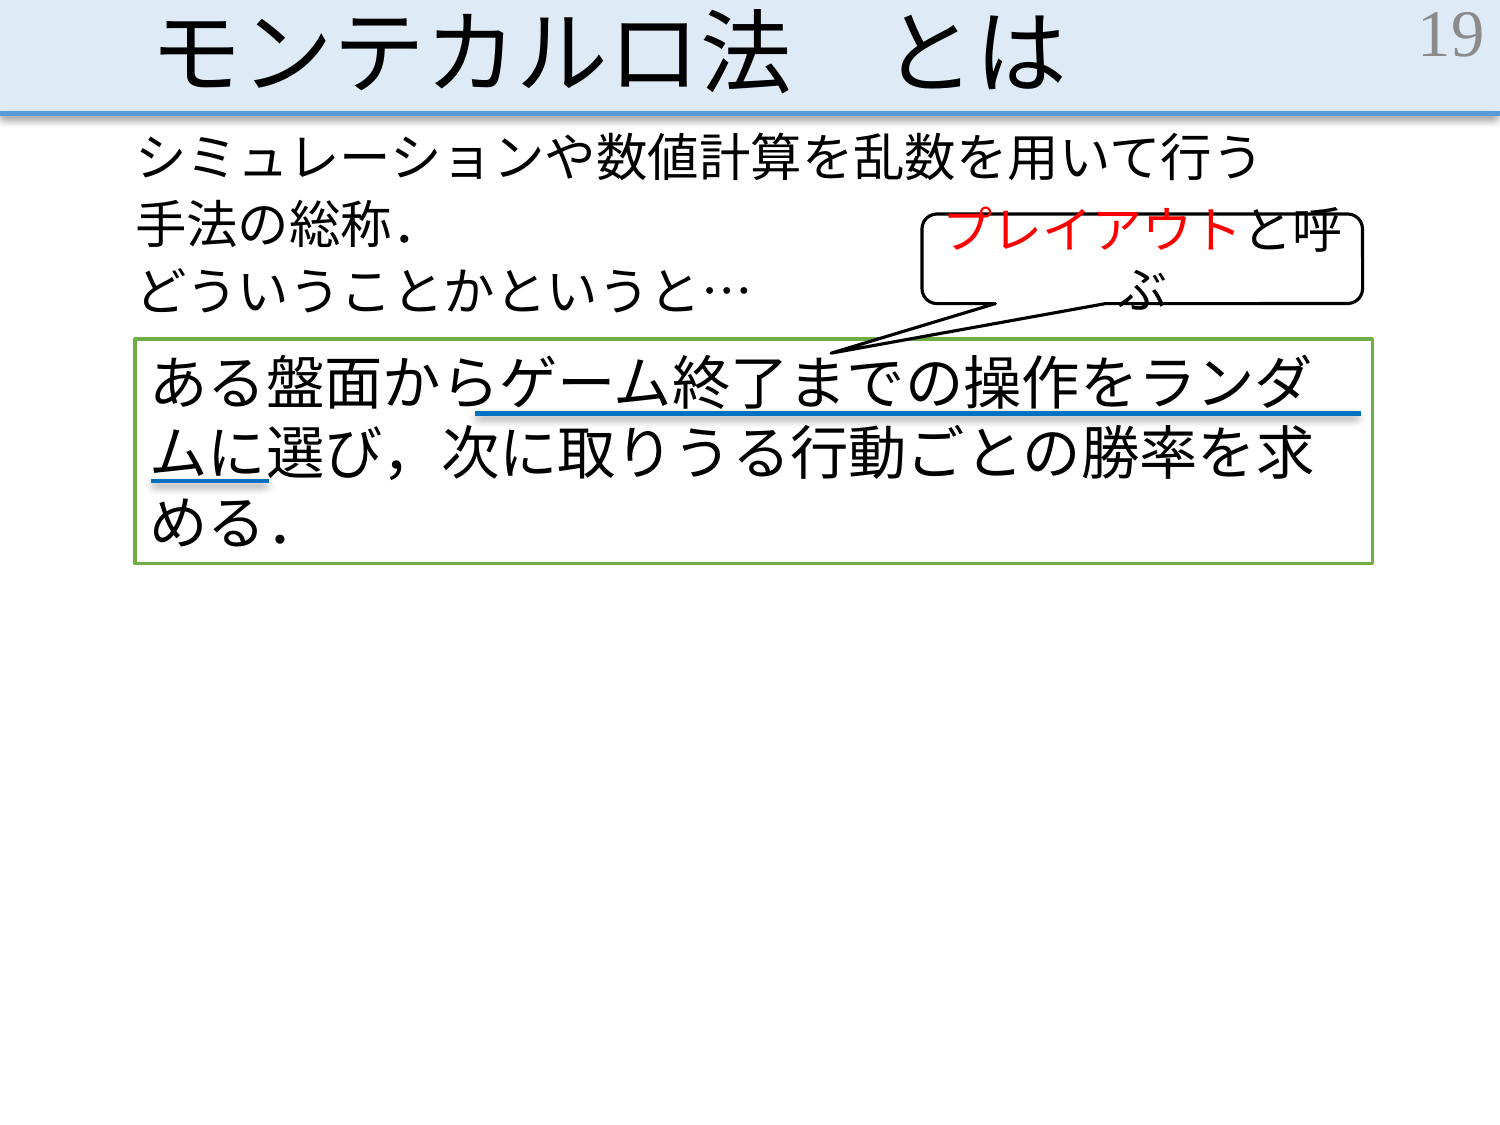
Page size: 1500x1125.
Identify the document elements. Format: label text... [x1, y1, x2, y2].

slide_number 19 [1162, 0, 1500, 60]
text_box プレイアウトと呼ぶ [829, 212, 1365, 355]
title モンテカルロ法 とは [135, 0, 1373, 114]
text_box ある盤面からゲーム終了までの操作をランダムに選び，次に取りうる行動ごとの勝率を求める． [133, 337, 1374, 565]
text_box シミュレーションや数値計算を乱数を用いて行う 手法の総称． どういうことかというと… [135, 124, 1373, 334]
